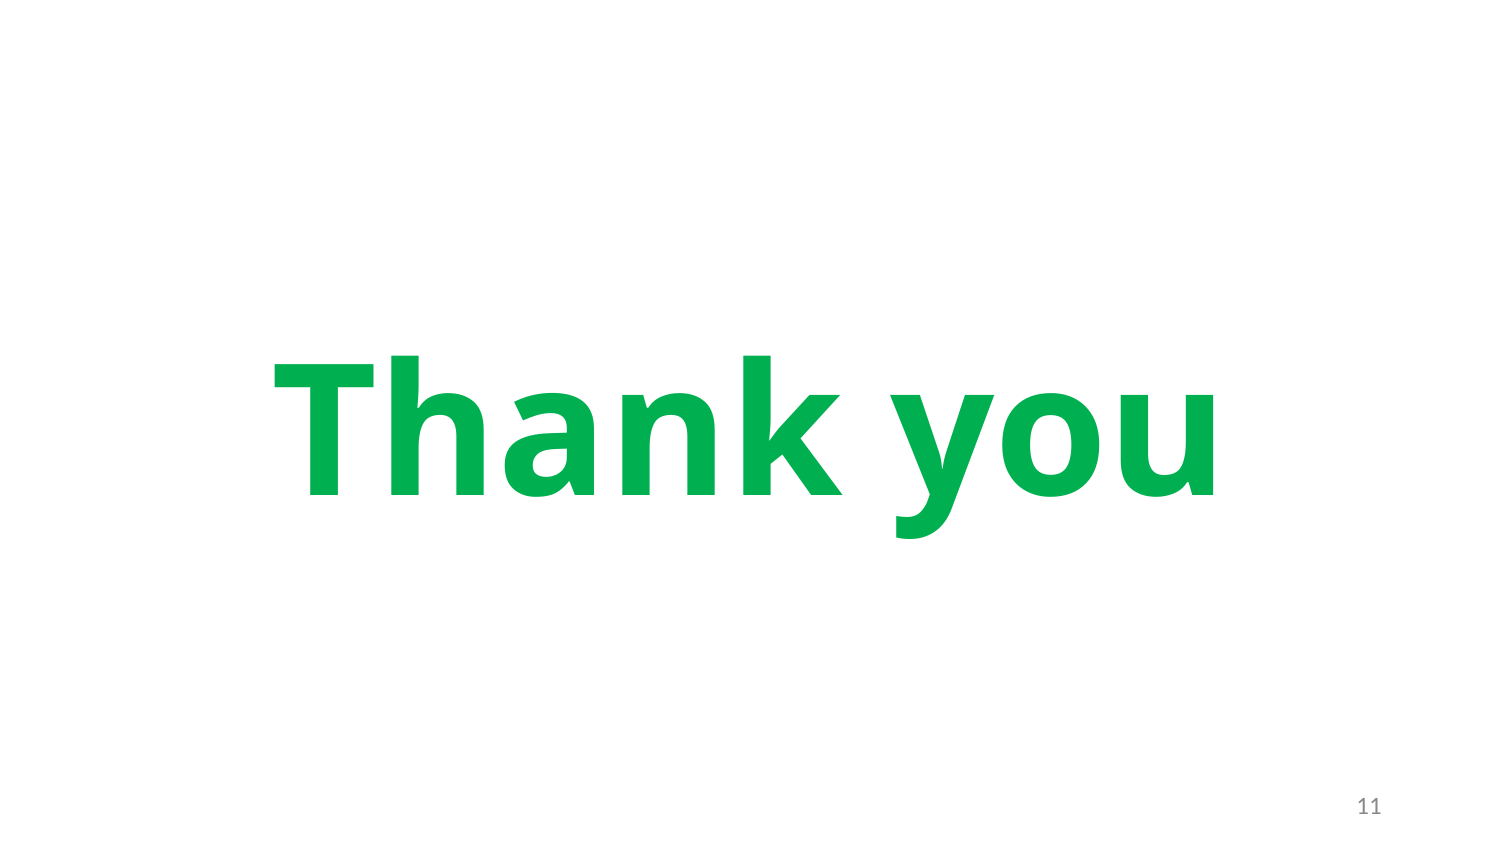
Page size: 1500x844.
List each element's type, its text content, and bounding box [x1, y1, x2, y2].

slide_number 11 [1059, 782, 1397, 827]
text_box Thank you [0, 0, 1500, 844]
